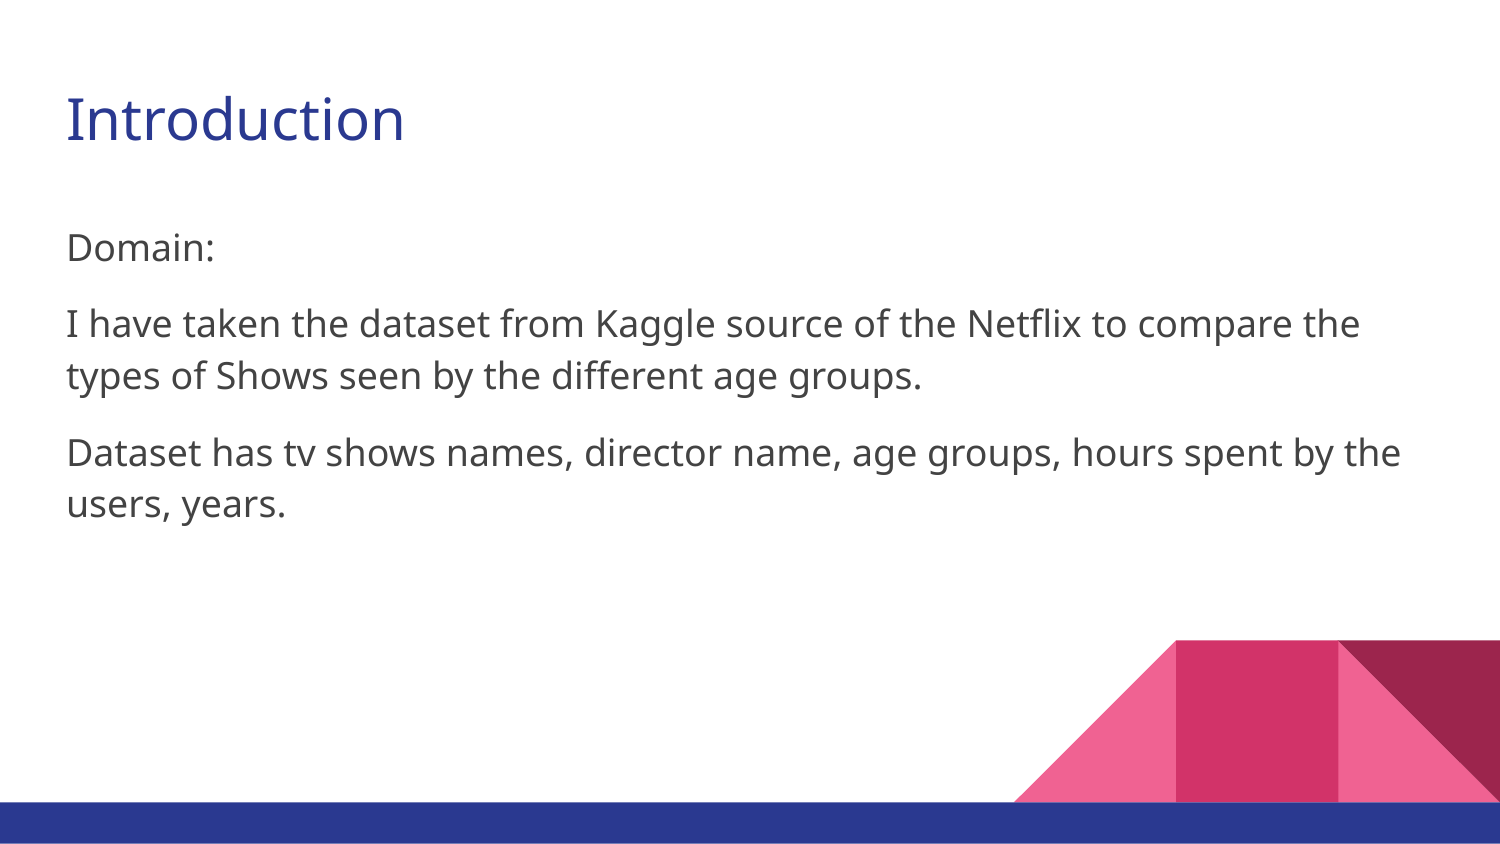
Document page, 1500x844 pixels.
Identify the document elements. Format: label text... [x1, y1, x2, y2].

title Introduction [51, 67, 1449, 167]
list Domain: I have taken the dataset from Kaggle source of the Netflix to compare the types of Shows seen by the different age groups. Dataset has tv shows names, director name, age groups, hours spent by the users, years. [51, 201, 1449, 750]
